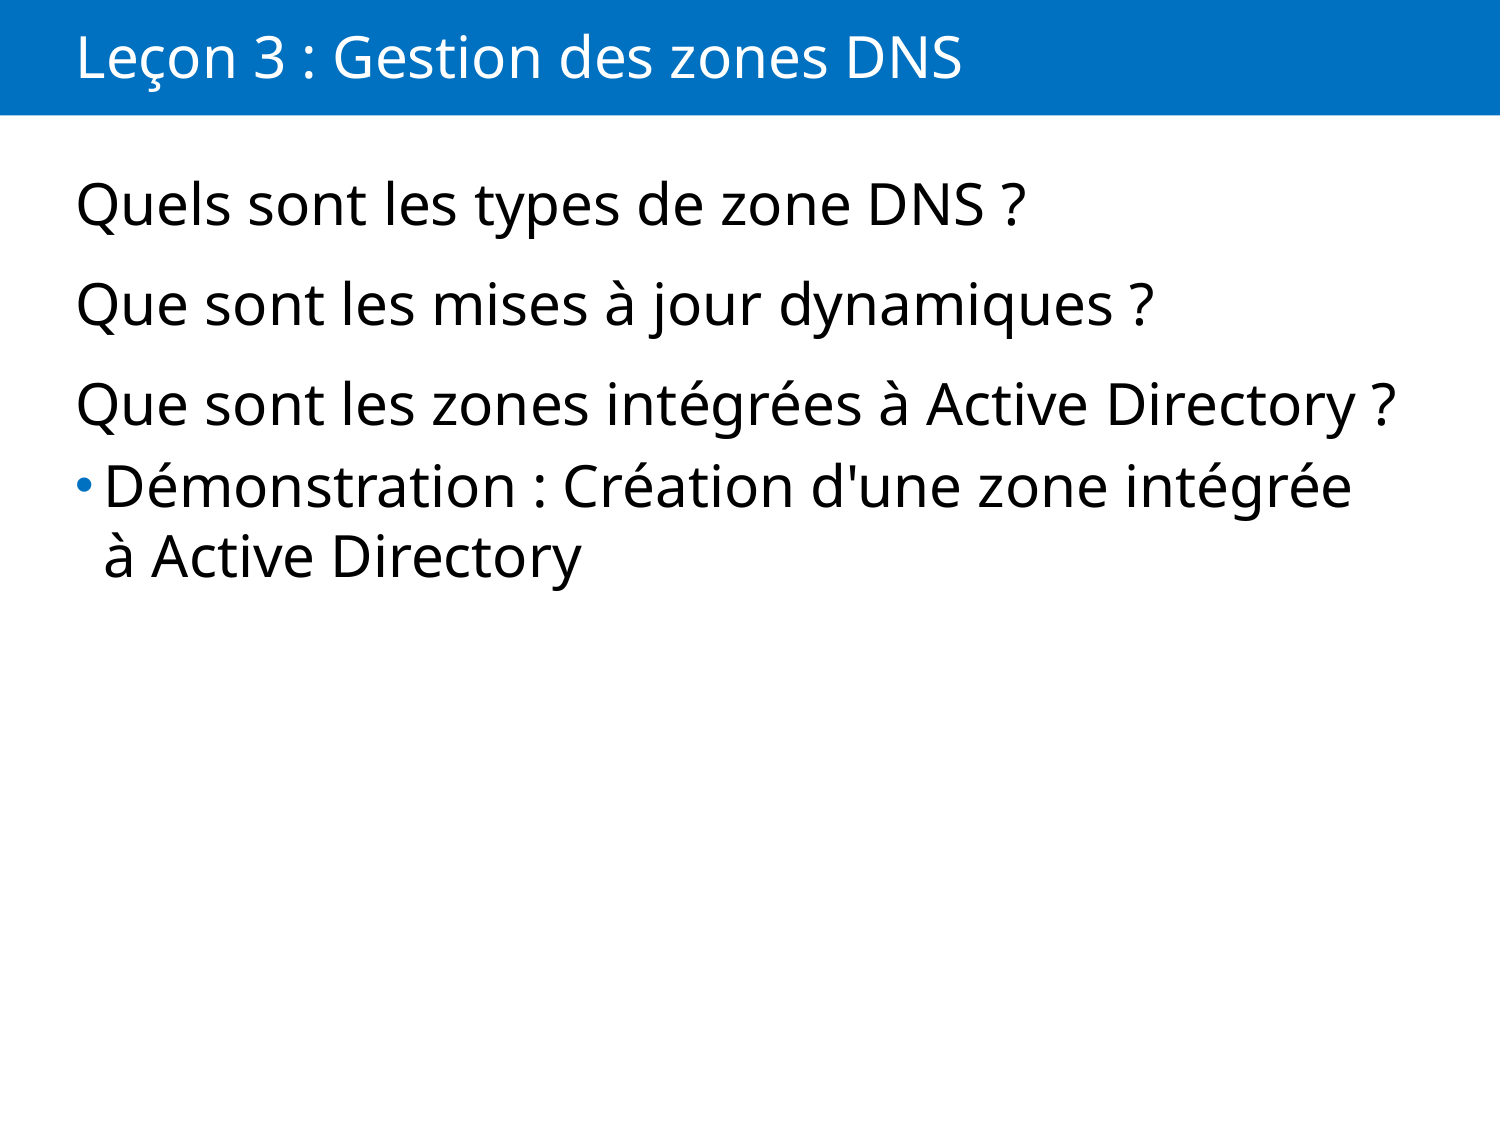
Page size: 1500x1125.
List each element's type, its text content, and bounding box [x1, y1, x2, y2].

title Leçon 3 : Gestion des zones DNS [75, 0, 1351, 122]
list Quels sont les types de zone DNS ? Que sont les mises à jour dynamiques ? Que sont les zones intégrées à Active Directory ? Démonstration : Création d'une zone intégrée à Active Directory [74, 167, 1408, 1013]
